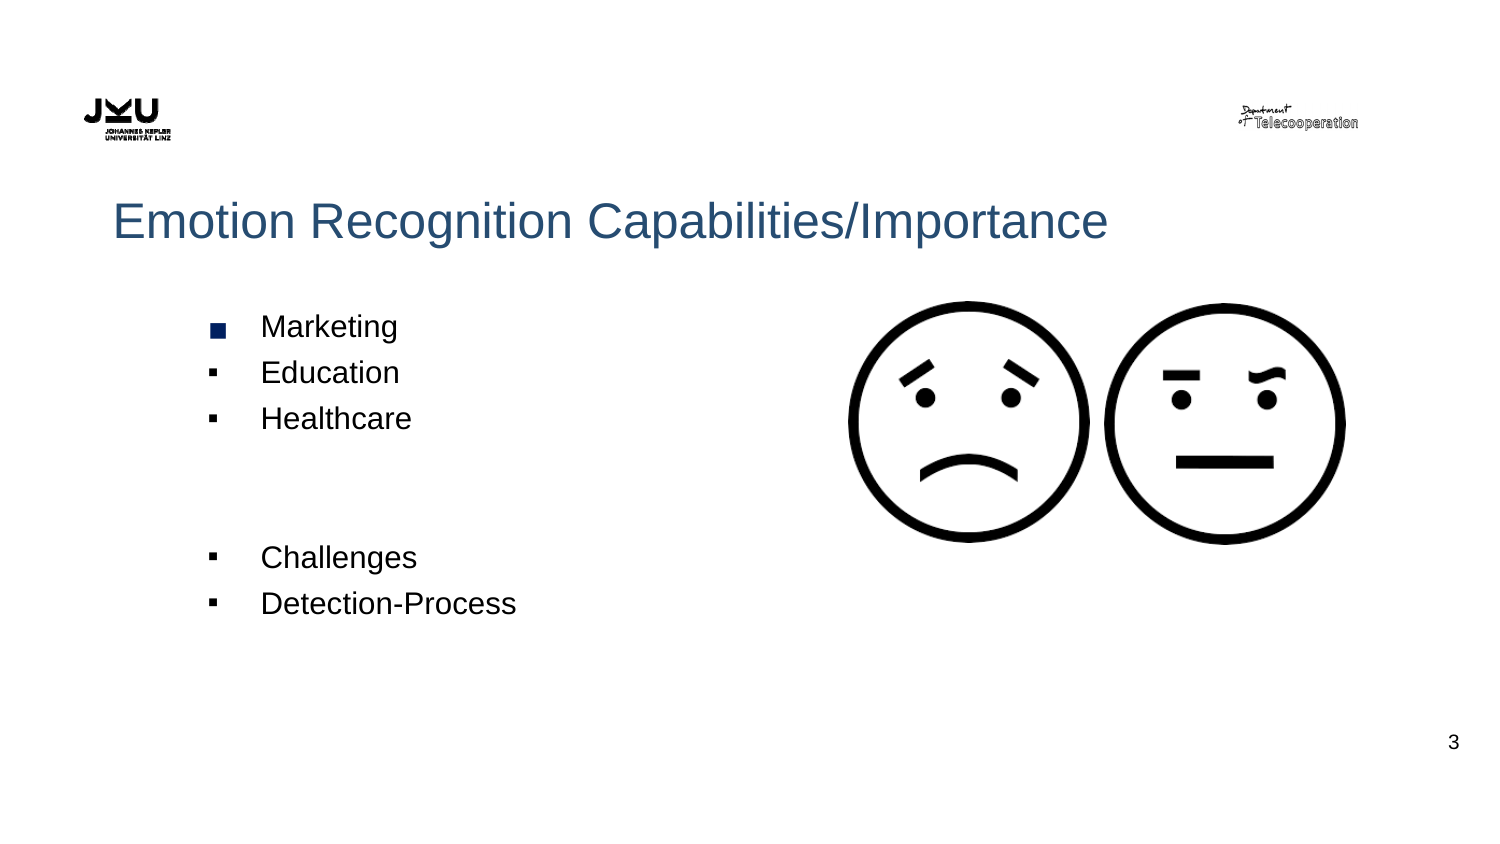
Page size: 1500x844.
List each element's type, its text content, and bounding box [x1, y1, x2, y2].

title Emotion Recognition Capabilities/Importance [110, 186, 1288, 303]
text_box Marketing Education Healthcare Challenges Detection-Process [110, 303, 1425, 621]
slide_number ‹#› [1443, 728, 1482, 844]
picture [82, 97, 172, 142]
picture [1238, 103, 1358, 131]
picture [848, 301, 1090, 543]
picture [1104, 303, 1346, 545]
